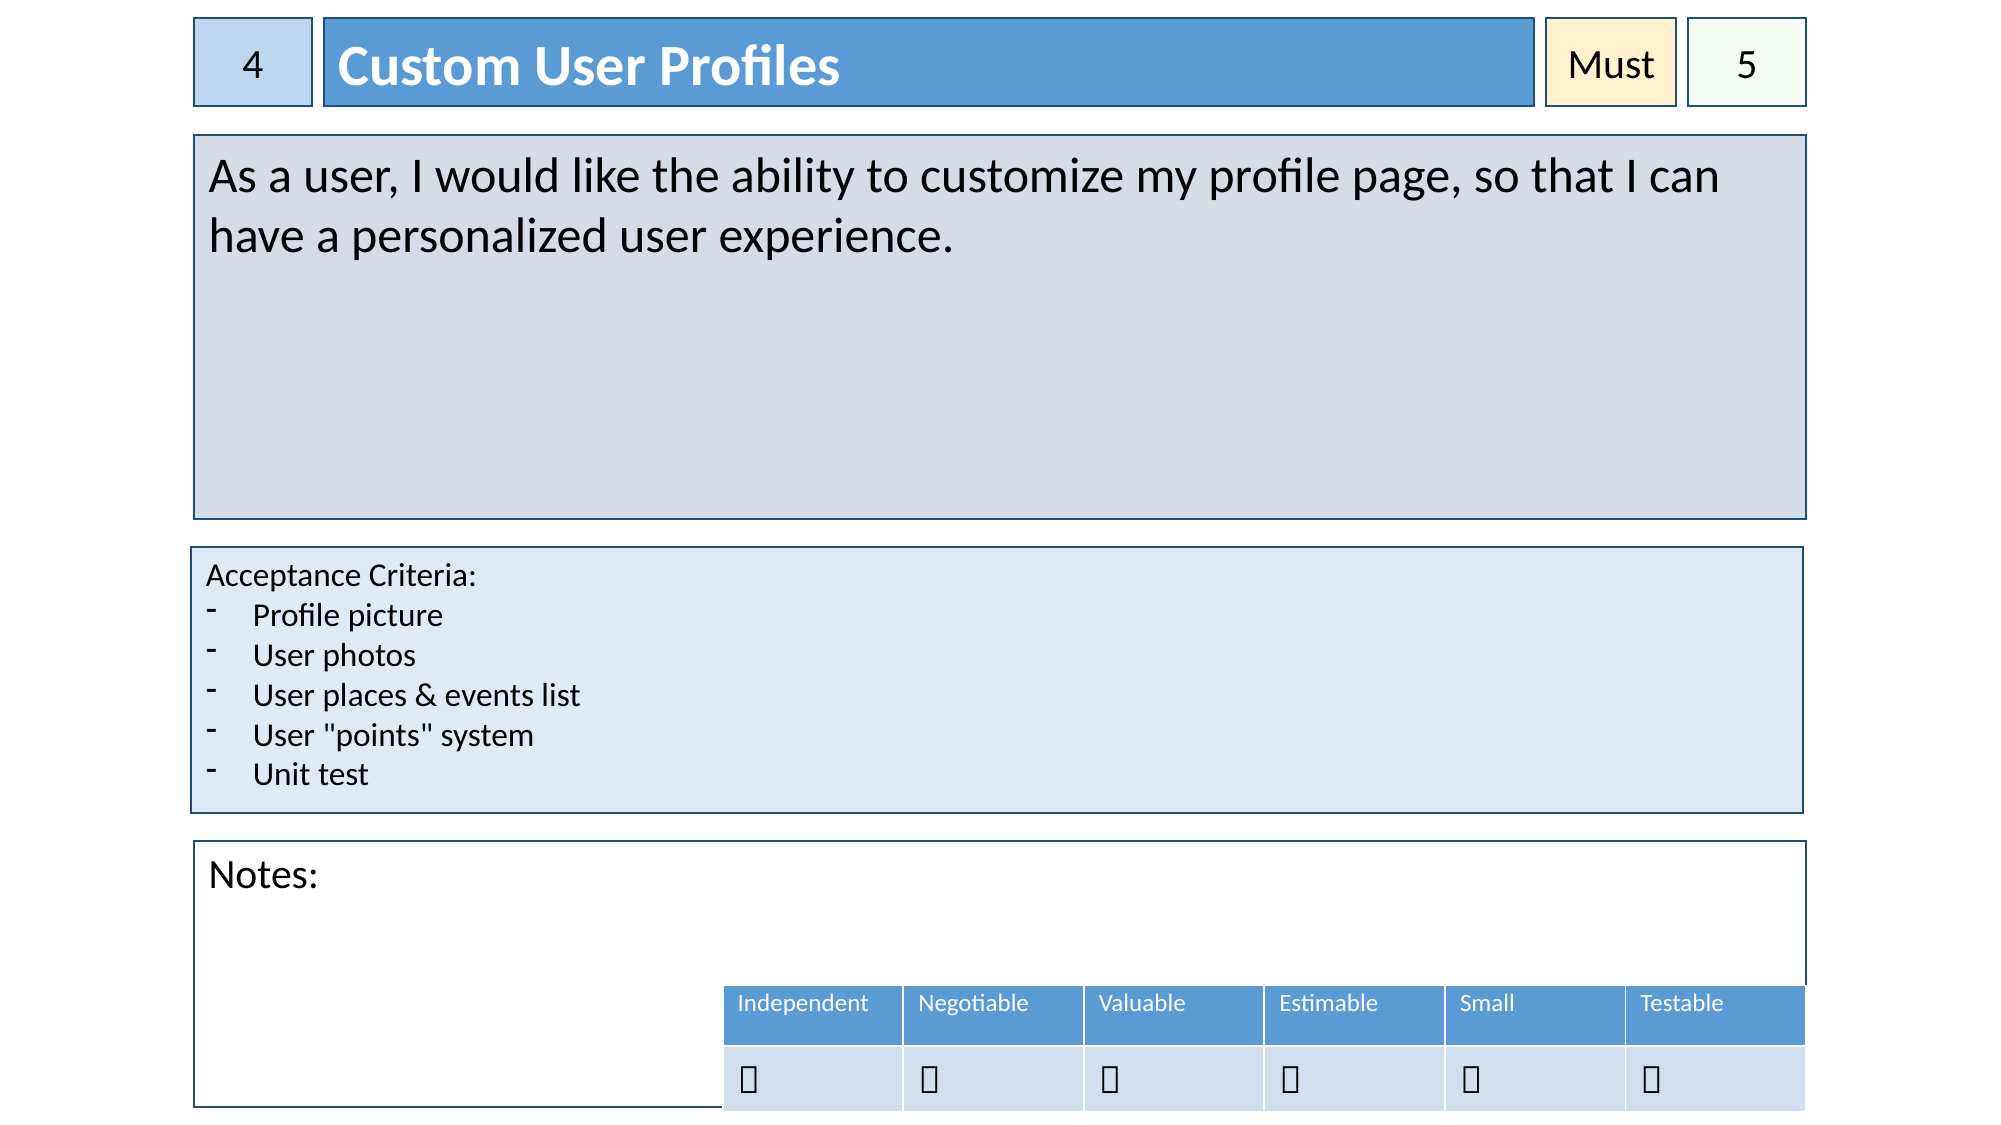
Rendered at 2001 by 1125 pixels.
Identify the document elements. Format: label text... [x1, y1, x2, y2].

table_header Negotiable [904, 986, 1083, 1045]
table_header Estimable [1265, 986, 1444, 1045]
text_box Notes: [193, 840, 1807, 1108]
text_box Must [1545, 17, 1677, 107]
text_box Custom User Profiles [323, 17, 1535, 107]
table_cell  [1446, 1047, 1625, 1111]
table_header Testable [1626, 986, 1805, 1045]
table_cell  [1626, 1047, 1805, 1111]
table_header Valuable [1085, 986, 1263, 1045]
text_box 5 [1687, 17, 1807, 107]
table_cell  [1265, 1047, 1444, 1111]
text_box 4 [193, 17, 313, 107]
table_header Independent [724, 986, 902, 1045]
text_box Acceptance Criteria: Profile picture User photos User places & events list User "points" system Unit test [190, 546, 1804, 814]
text_box As a user, I would like the ability to customize my profile page, so that I can have a personalized user experience. [193, 134, 1807, 520]
table_cell  [1085, 1047, 1263, 1111]
table_cell  [724, 1047, 902, 1111]
table_cell  [904, 1047, 1083, 1111]
table_header Small [1446, 986, 1625, 1045]
